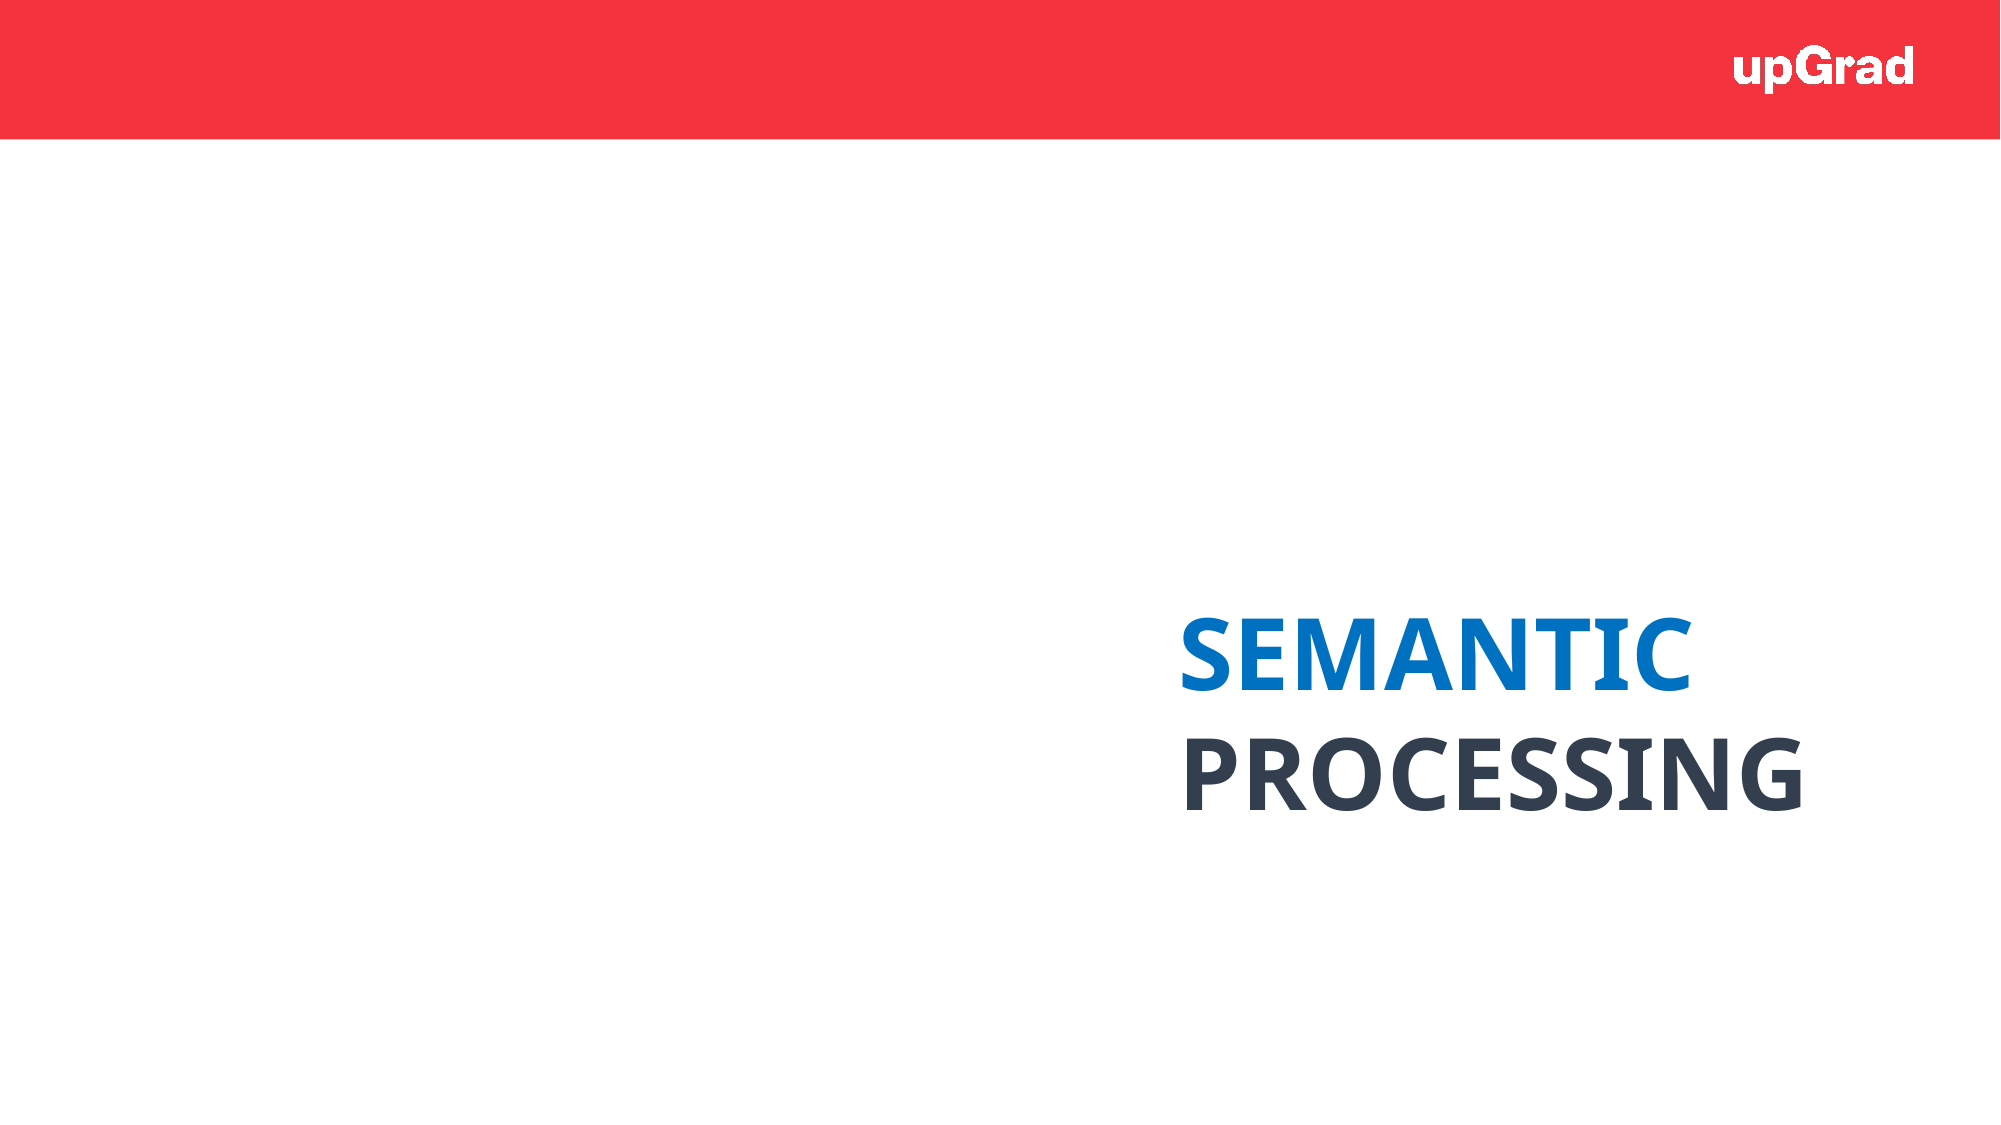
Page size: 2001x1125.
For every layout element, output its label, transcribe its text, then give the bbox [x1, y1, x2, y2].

picture [1734, 45, 1913, 94]
text_box SEMANTIC PROCESSING [1164, 583, 1915, 838]
